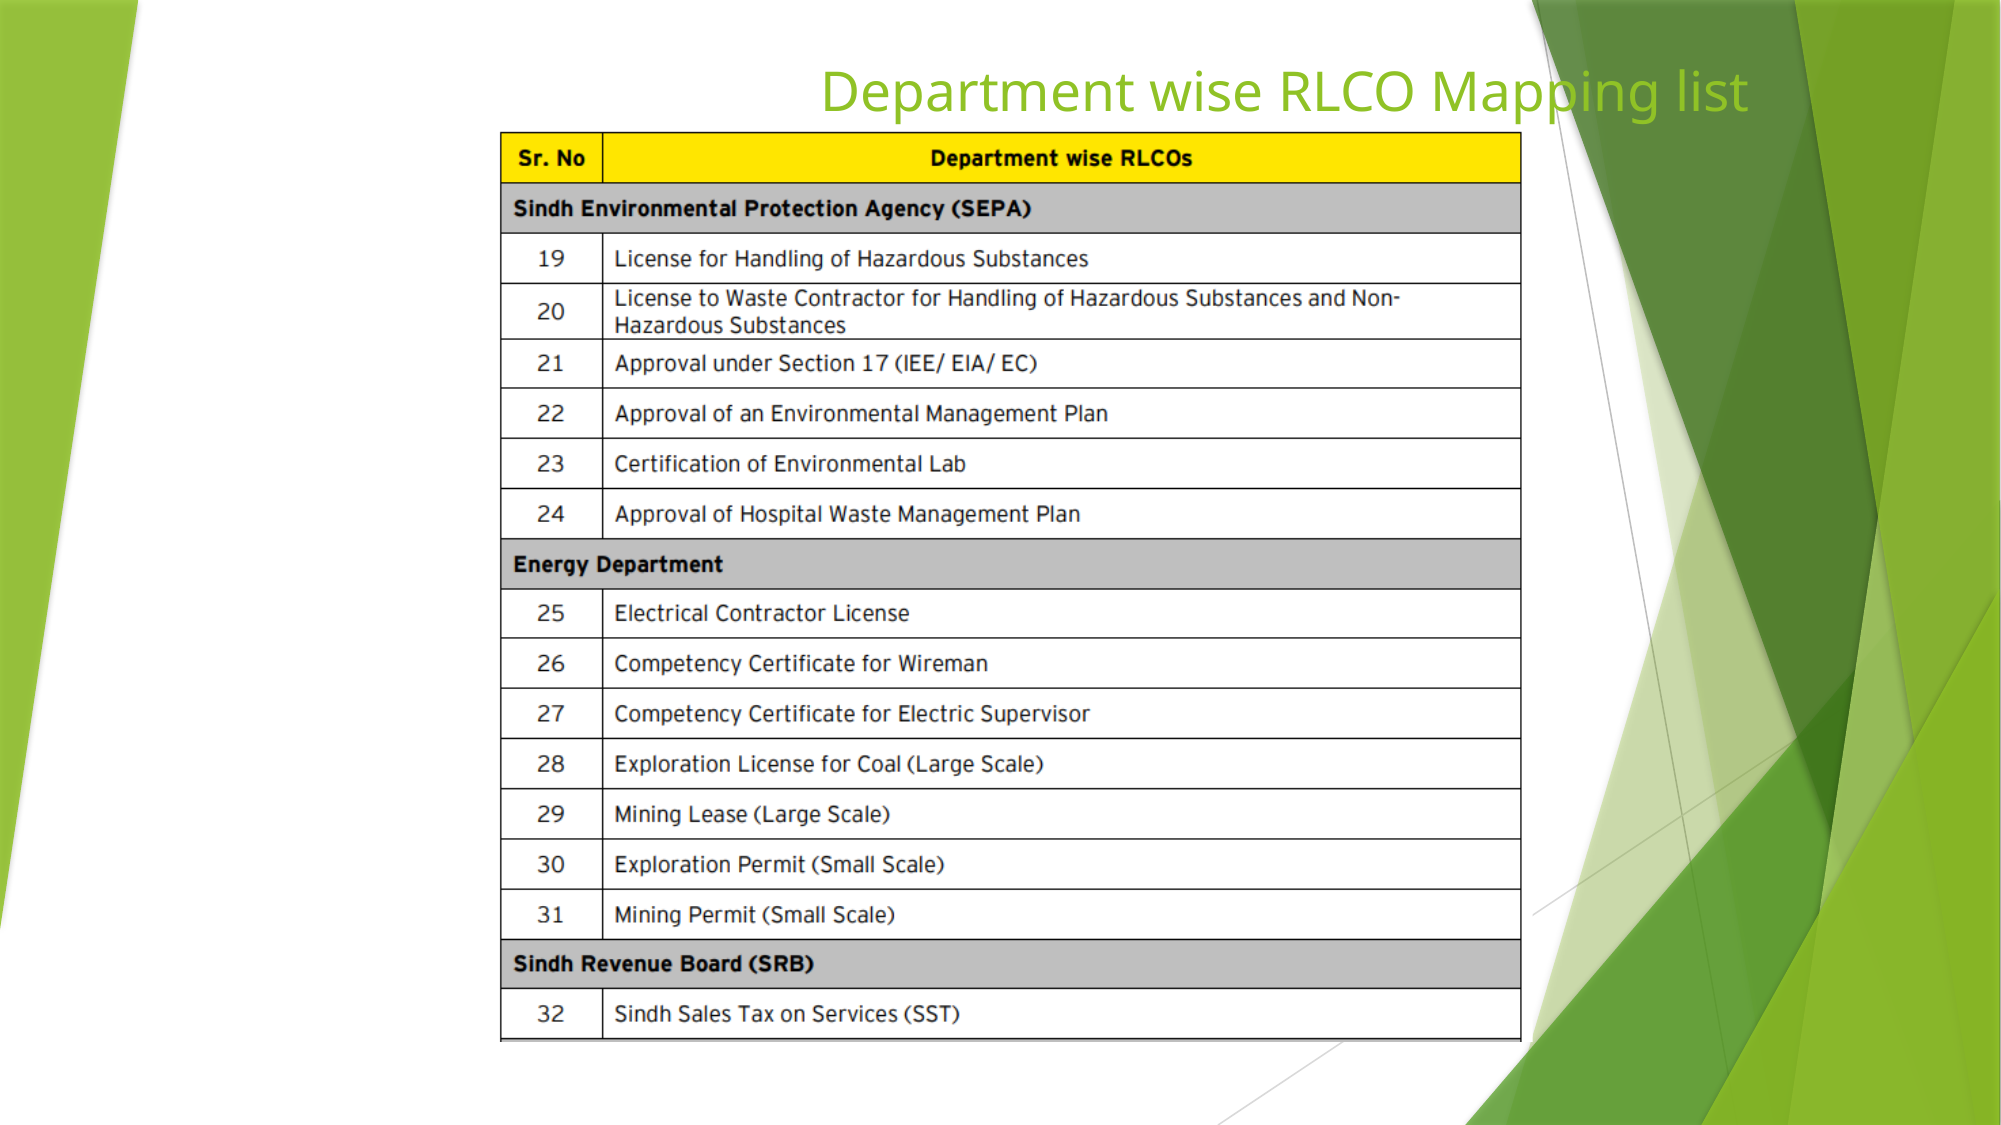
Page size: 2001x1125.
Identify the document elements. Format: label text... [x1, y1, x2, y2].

text_box [76, 123, 1924, 207]
title Department wise RLCO Mapping list [265, 47, 1766, 123]
picture [497, 129, 1534, 1042]
